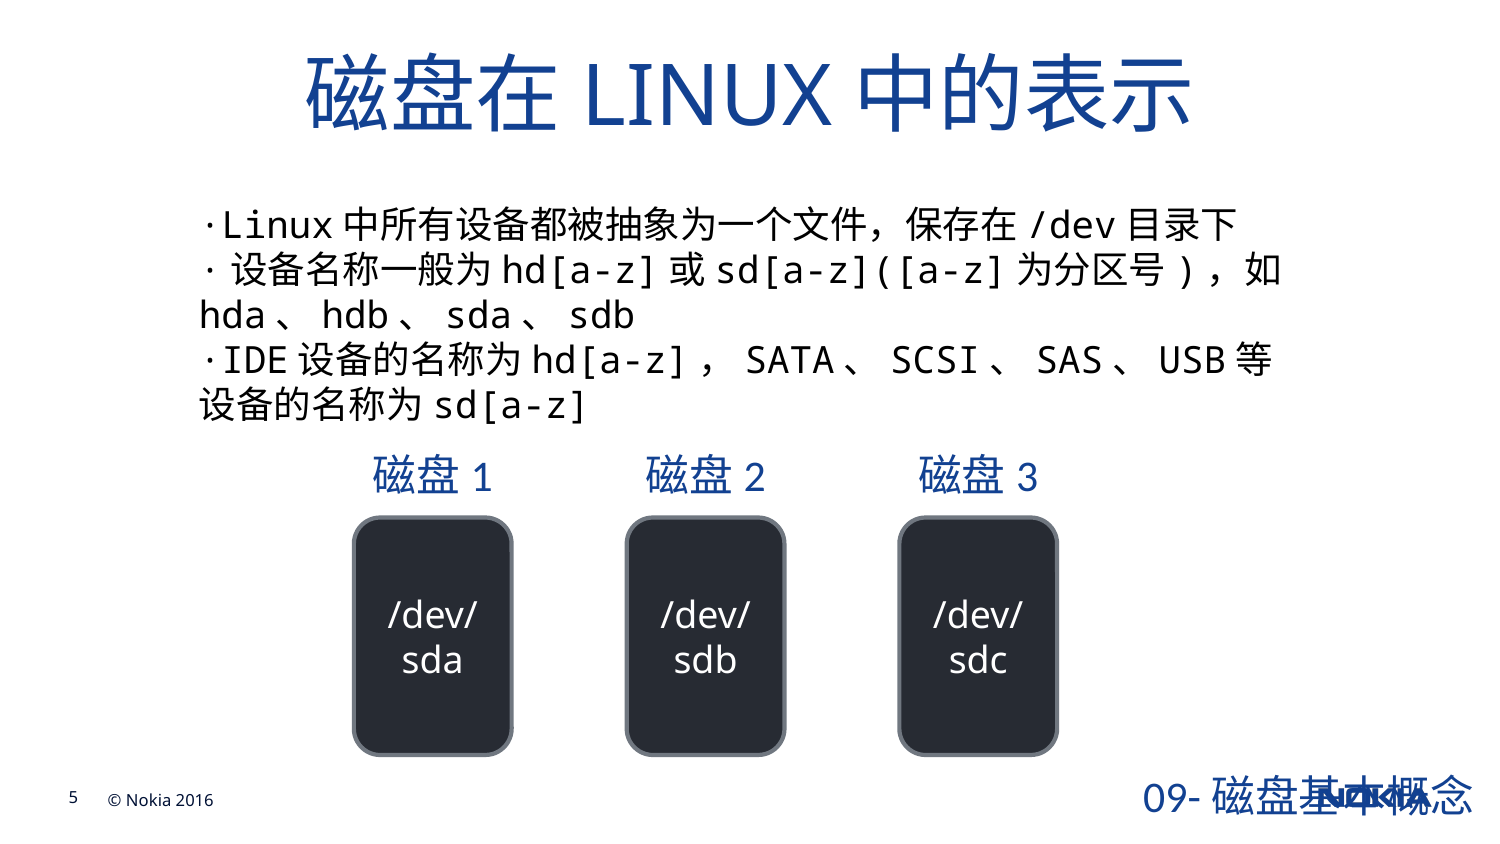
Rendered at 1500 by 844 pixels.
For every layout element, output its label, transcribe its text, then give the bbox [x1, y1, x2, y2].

text_box 磁盘2 [634, 441, 777, 506]
text_box /dev/sda [351, 515, 514, 758]
title 磁盘在LINUX中的表示 [187, 26, 1313, 143]
text_box /dev/sdb [624, 515, 787, 758]
subtitle ·Linux中所有设备都被抽象为一个文件，保存在/dev目录下 ·设备名称一般为hd[a-z]或sd[a-z]([a-z]为分区号)，如hda、hdb、sda、sdb ·IDE设备的名称为hd[a-z]，SATA、SCSI、SAS、USB等设备的名称为sd[a-z] [187, 195, 1313, 439]
text_box /dev/sdc [897, 515, 1060, 758]
text_box 磁盘1 [361, 441, 505, 506]
text_box 09-磁盘基本概念 [1131, 763, 1486, 827]
text_box 磁盘3 [906, 441, 1050, 506]
